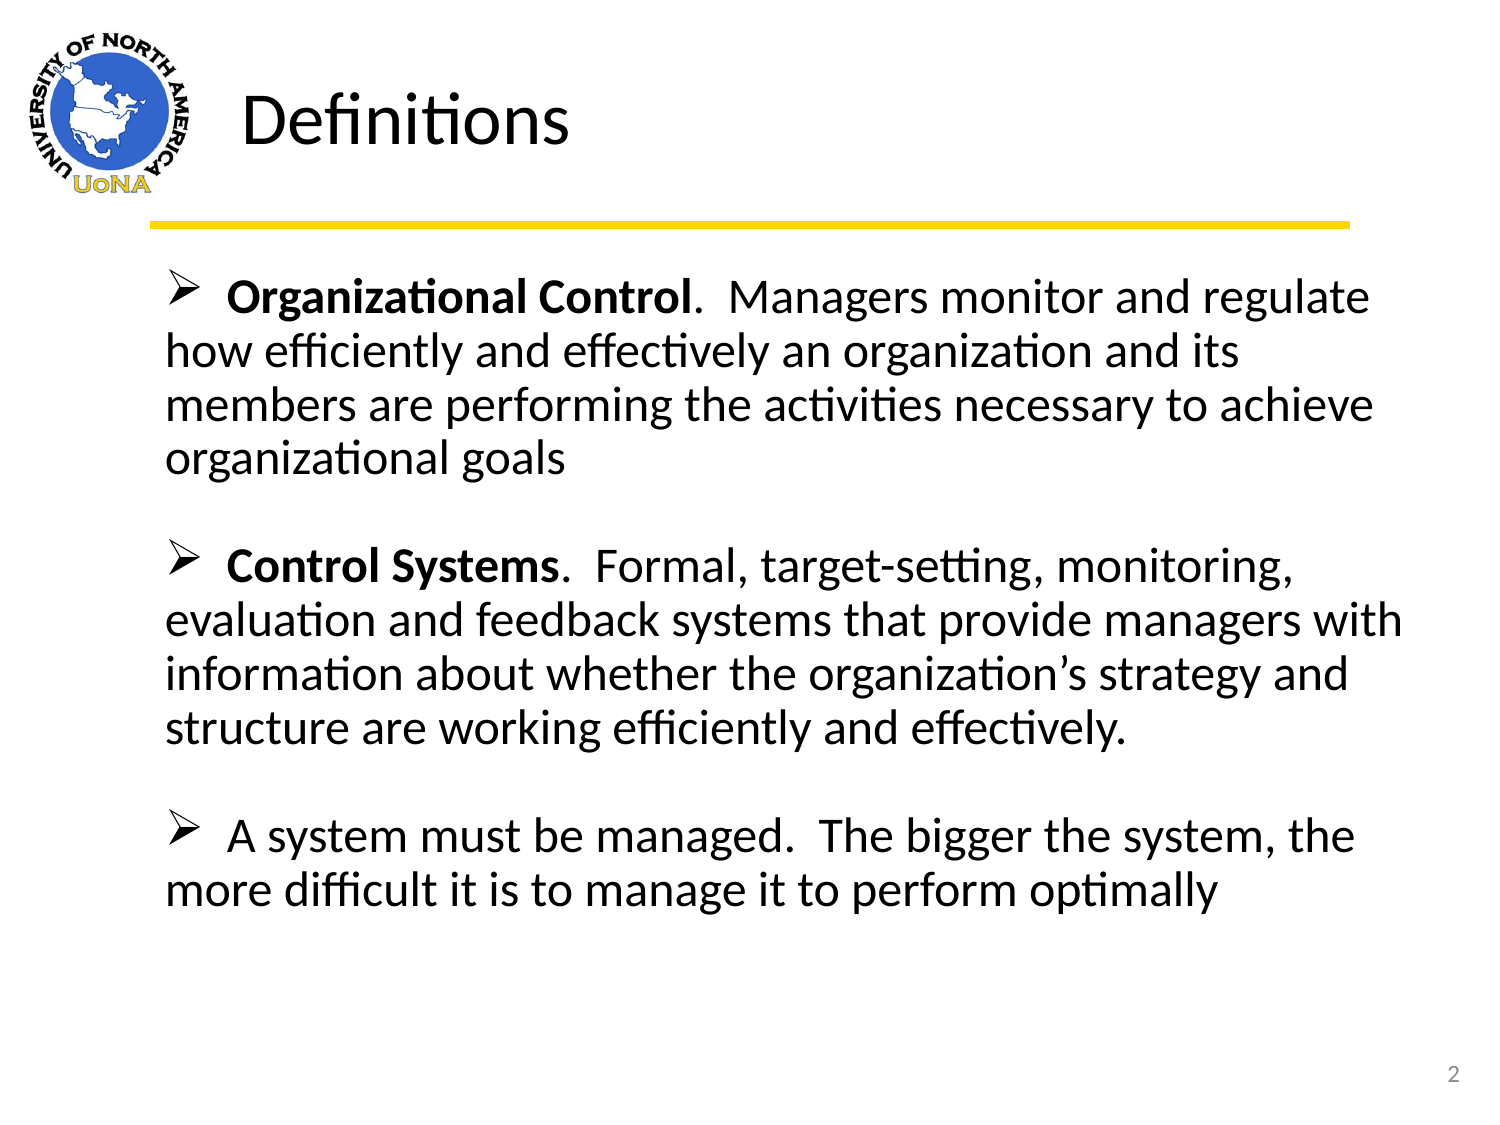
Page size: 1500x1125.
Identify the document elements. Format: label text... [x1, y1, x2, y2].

text_box Definitions [226, 62, 587, 168]
text_box Organizational Control. Managers monitor and regulate how efficiently and effectively an organization and its members are performing the activities necessary to achieve organizational goals Control Systems. Formal, target-setting, monitoring, evaluation and feedback systems that provide managers with information about whether the organization’s strategy and structure are working efficiently and effectively. A system must be managed. The bigger the system, the more difficult it is to manage it to perform optimally [149, 262, 1425, 966]
slide_number 2 [1412, 1042, 1475, 1103]
picture [19, 24, 200, 200]
